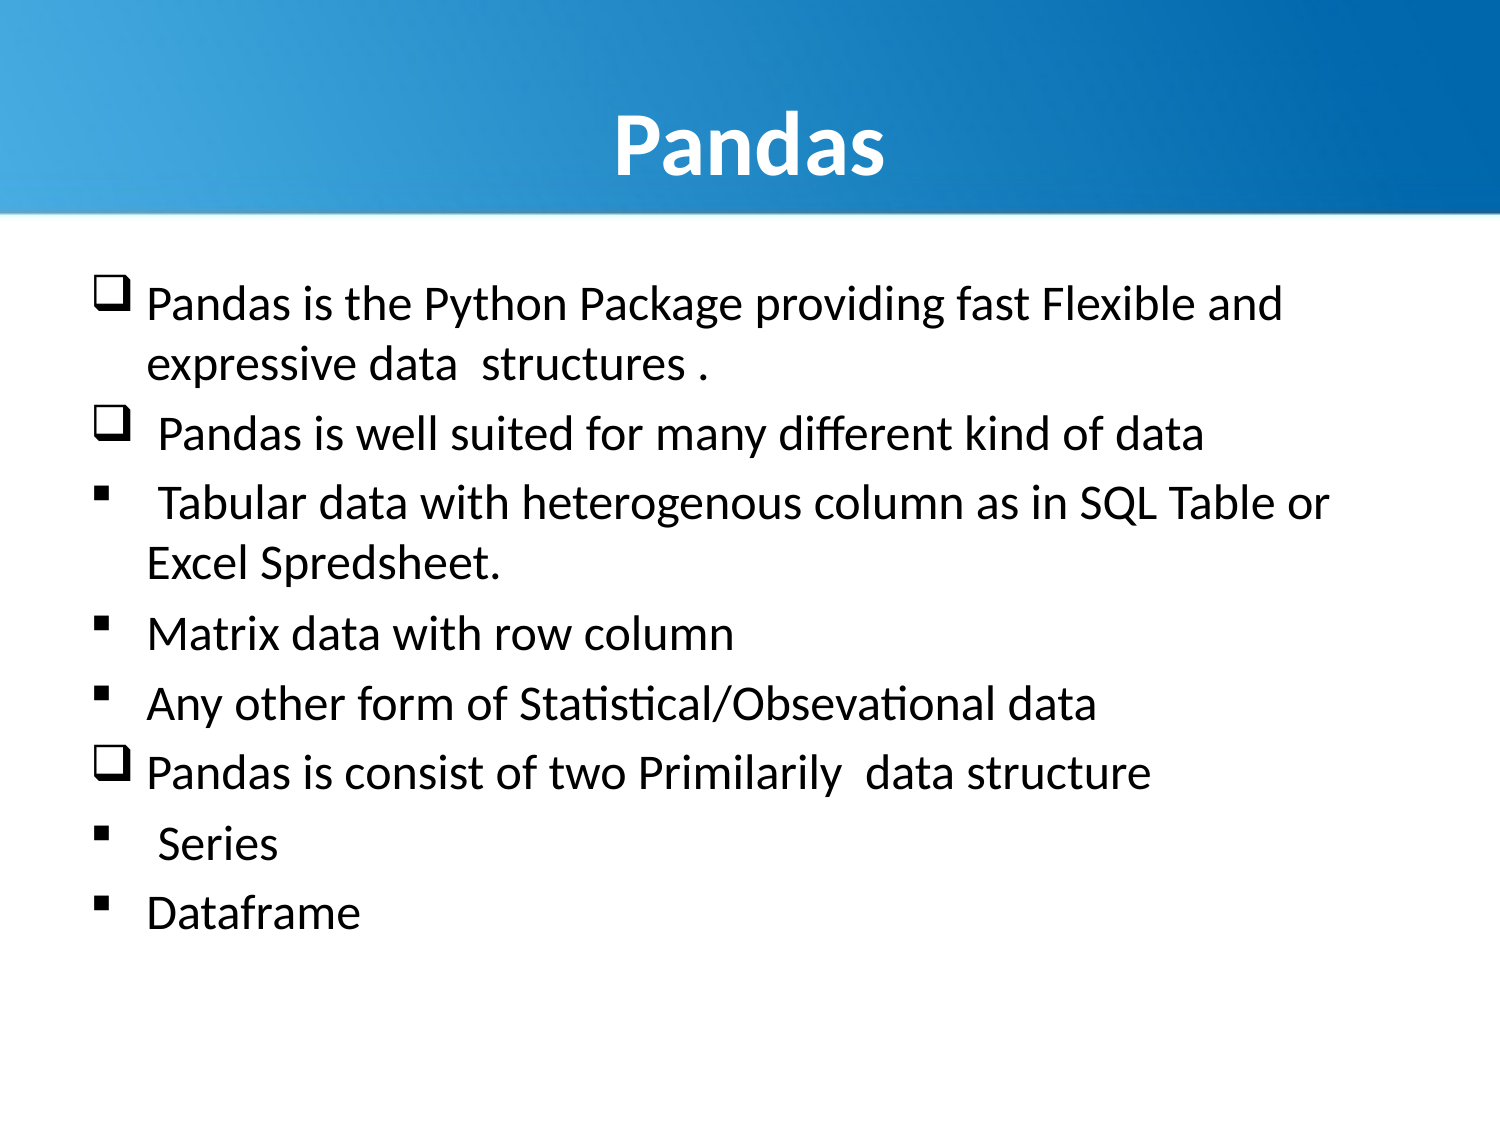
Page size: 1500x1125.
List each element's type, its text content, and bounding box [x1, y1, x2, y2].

title Pandas [75, 45, 1425, 233]
picture [0, 0, 1500, 1125]
list Pandas is the Python Package providing fast Flexible and expressive data structures . Pandas is well suited for many different kind of data Tabular data with heterogenous column as in SQL Table or Excel Spredsheet. Matrix data with row column Any other form of Statistical/Obsevational data Pandas is consist of two Primilarily data structure Series Dataframe [75, 262, 1425, 1005]
